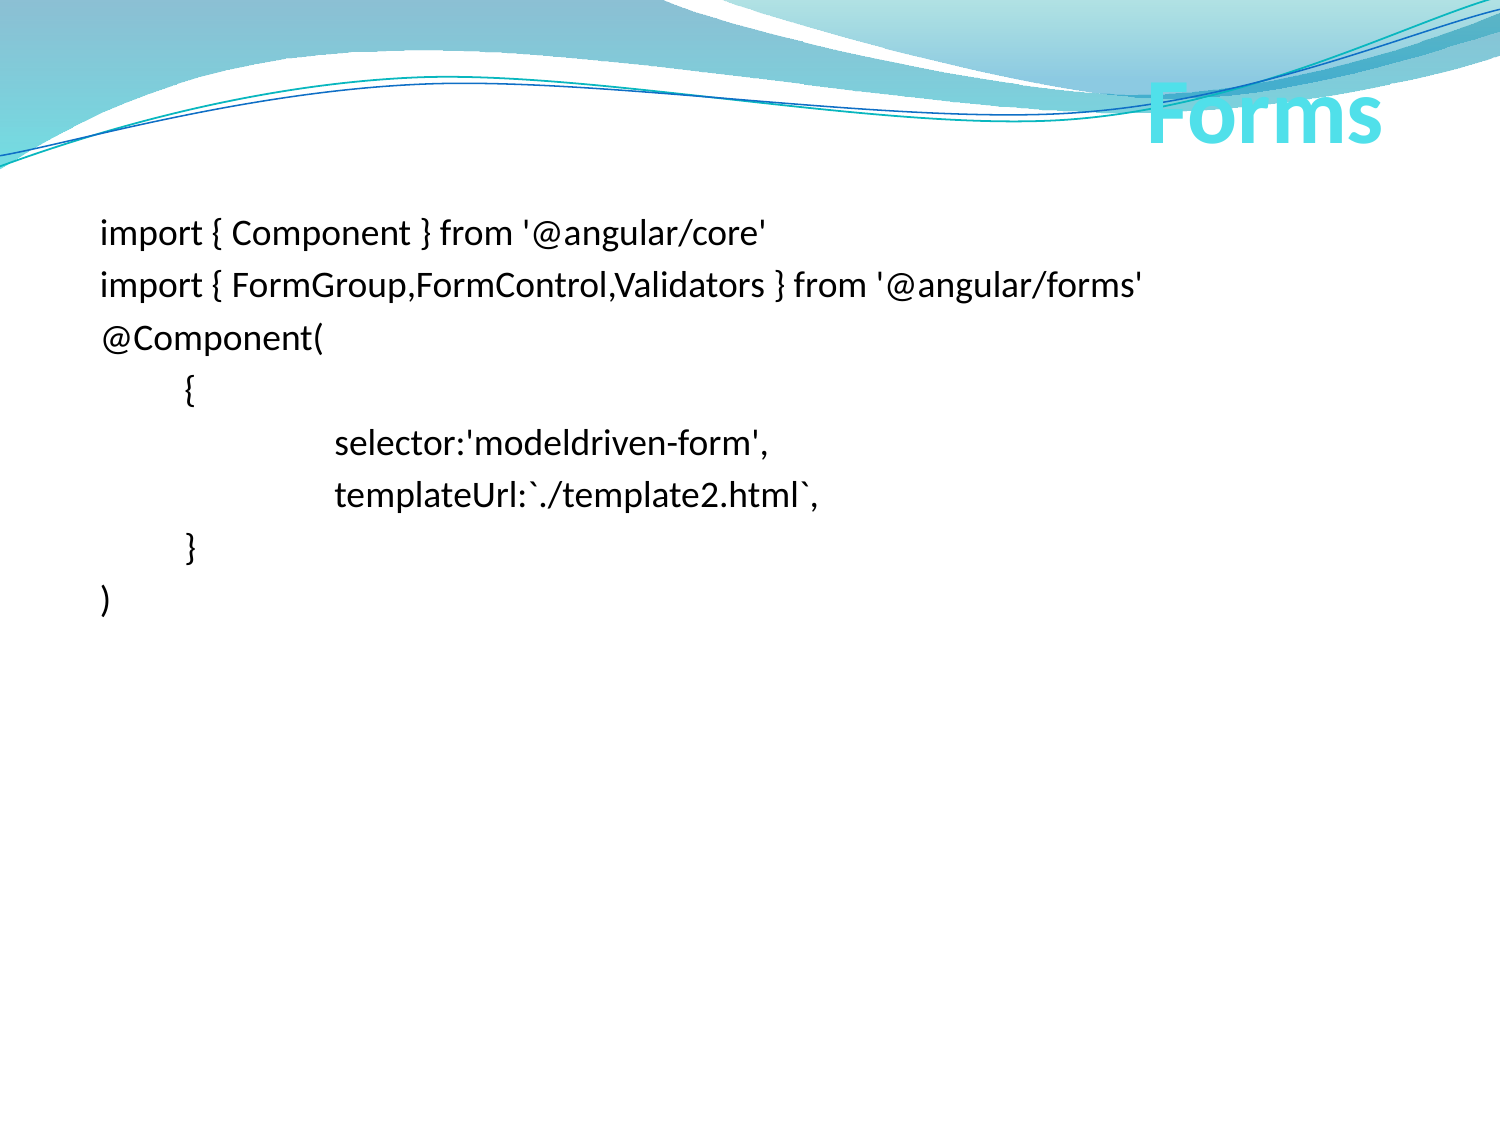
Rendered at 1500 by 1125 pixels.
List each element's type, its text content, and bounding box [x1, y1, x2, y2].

subtitle import { Component } from '@angular/core' import { FormGroup,FormControl,Validators } from '@angular/forms' @Component( { selector:'modeldriven-form', templateUrl:`./template2.html`, } ) [99, 200, 1450, 1000]
text_box [762, 262, 802, 323]
title Forms [112, 50, 1388, 163]
